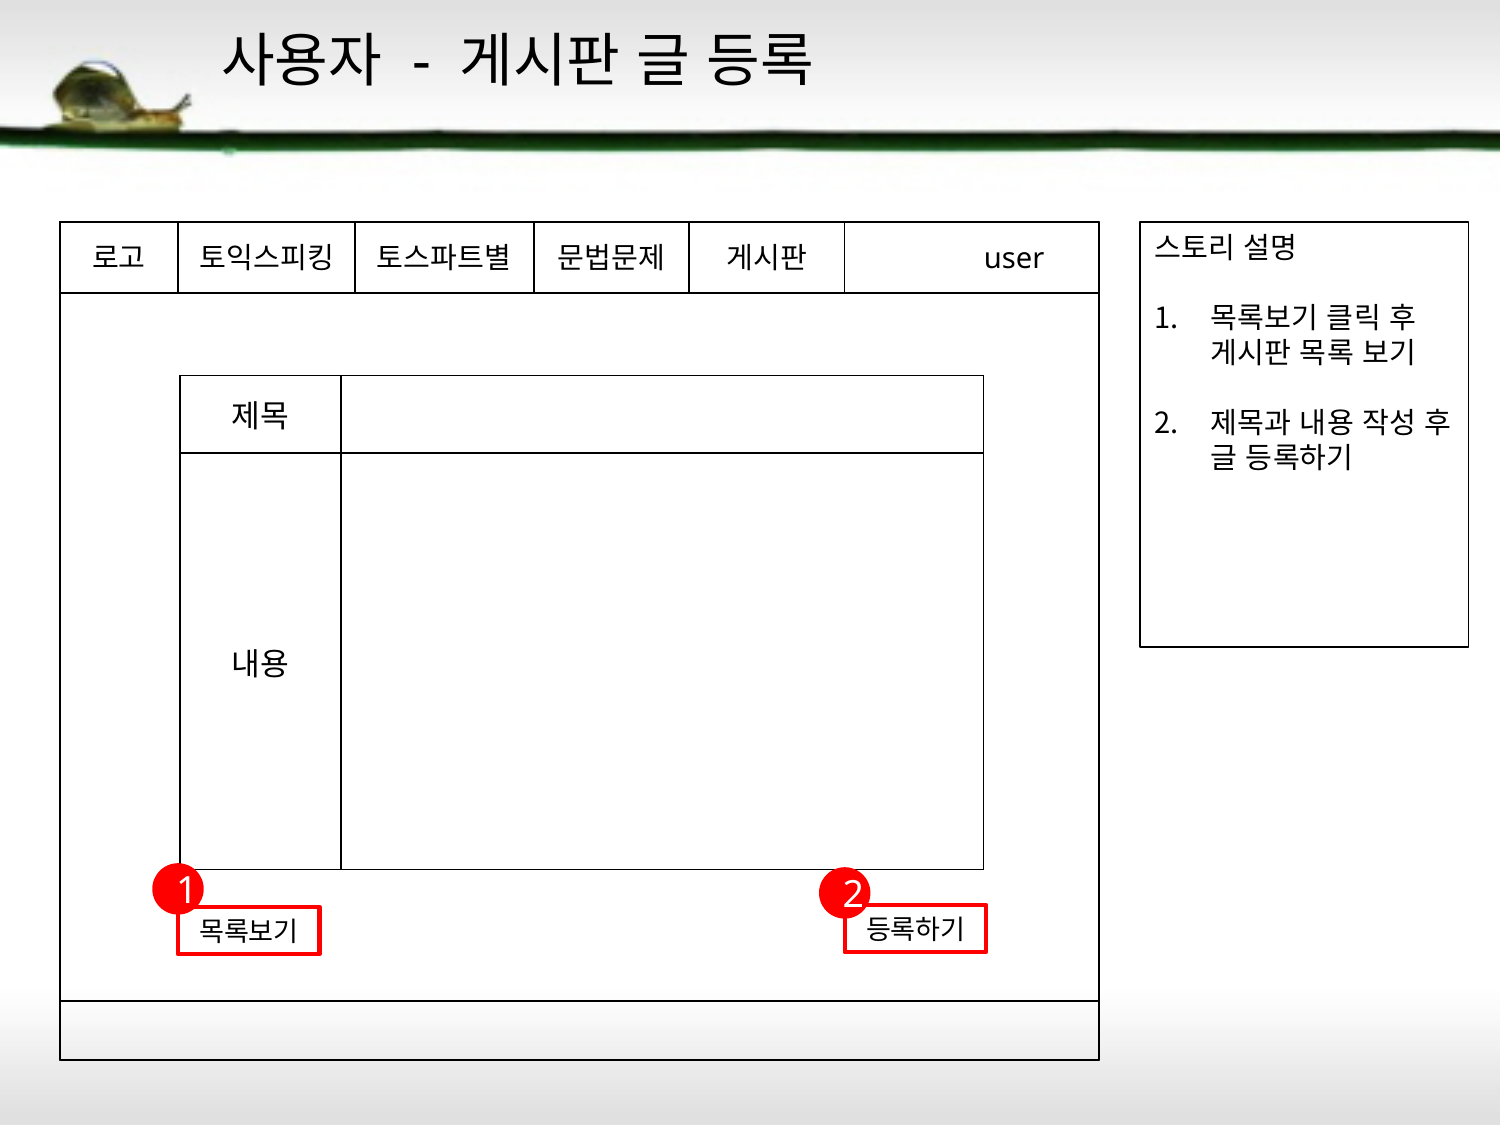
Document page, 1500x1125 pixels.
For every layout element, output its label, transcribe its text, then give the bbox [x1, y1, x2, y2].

picture [0, 0, 1500, 1125]
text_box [59, 221, 1100, 1061]
text_box 사용자 - 게시판 글 등록 [206, 16, 1471, 101]
text_box 스토리 설명 목록보기 클릭 후 게시판 목록 보기 제목과 내용 작성 후 글 등록하기 [1138, 220, 1471, 649]
